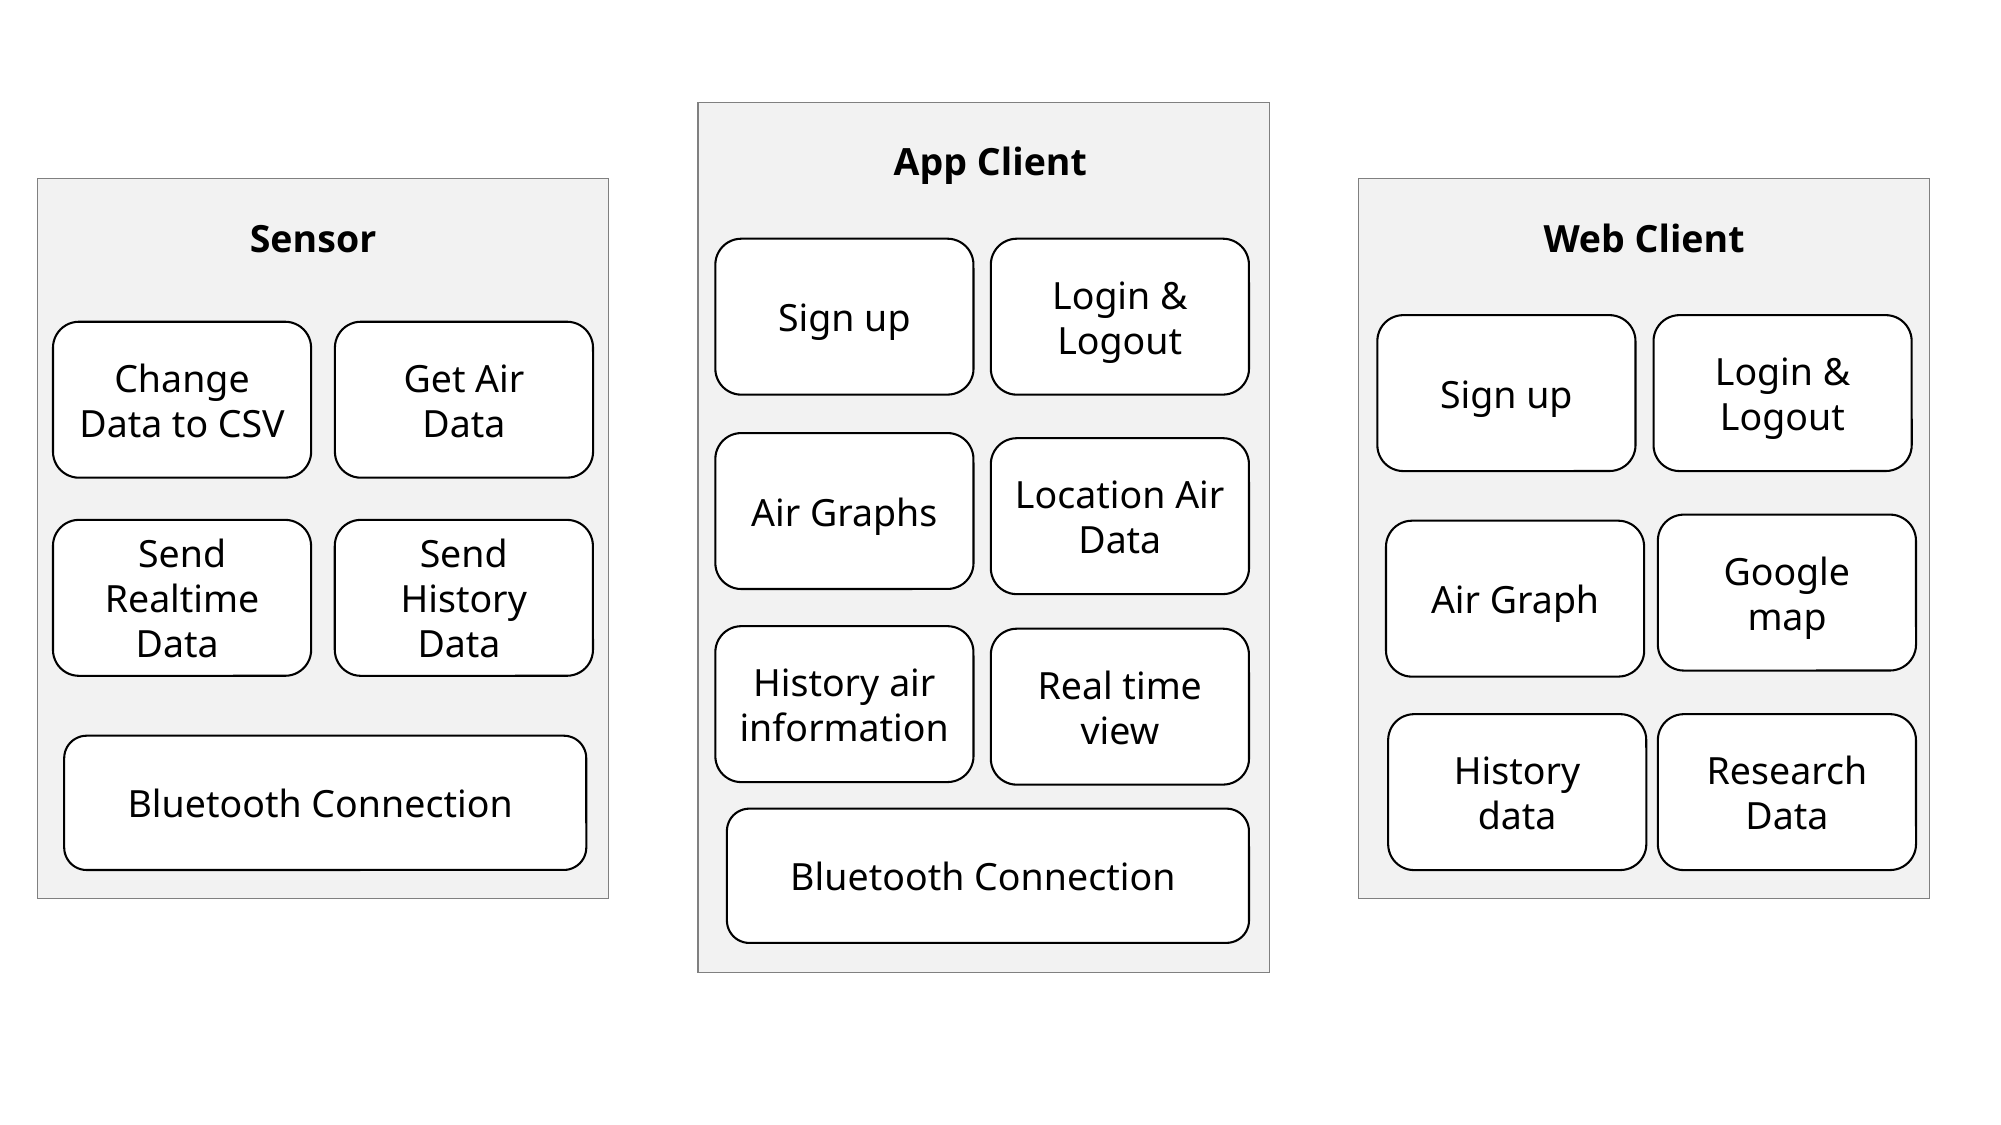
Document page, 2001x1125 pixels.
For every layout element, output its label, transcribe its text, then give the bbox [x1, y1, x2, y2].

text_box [52, 321, 594, 676]
text_box Web Client [1528, 207, 1844, 267]
text_box Sign up [1376, 314, 1637, 473]
text_box Login & Logout [989, 237, 1251, 396]
text_box Research Data [1656, 713, 1918, 872]
text_box Sign up [714, 237, 975, 396]
text_box History air information [714, 625, 975, 784]
text_box [697, 102, 1270, 973]
text_box Bluetooth Connection [725, 807, 1251, 944]
text_box Air Graphs [714, 432, 975, 591]
text_box App Client [879, 130, 1194, 191]
text_box [37, 178, 609, 899]
text_box Google map [1656, 513, 1918, 672]
text_box Bluetooth Connection [63, 734, 588, 872]
text_box Real time view [989, 627, 1251, 786]
text_box Login & Logout [1652, 314, 1913, 473]
text_box History data [1387, 713, 1648, 872]
text_box Air Graph [1384, 519, 1646, 678]
text_box Location Air Data [989, 437, 1251, 596]
text_box Sensor [235, 207, 491, 267]
text_box [1358, 178, 1930, 899]
